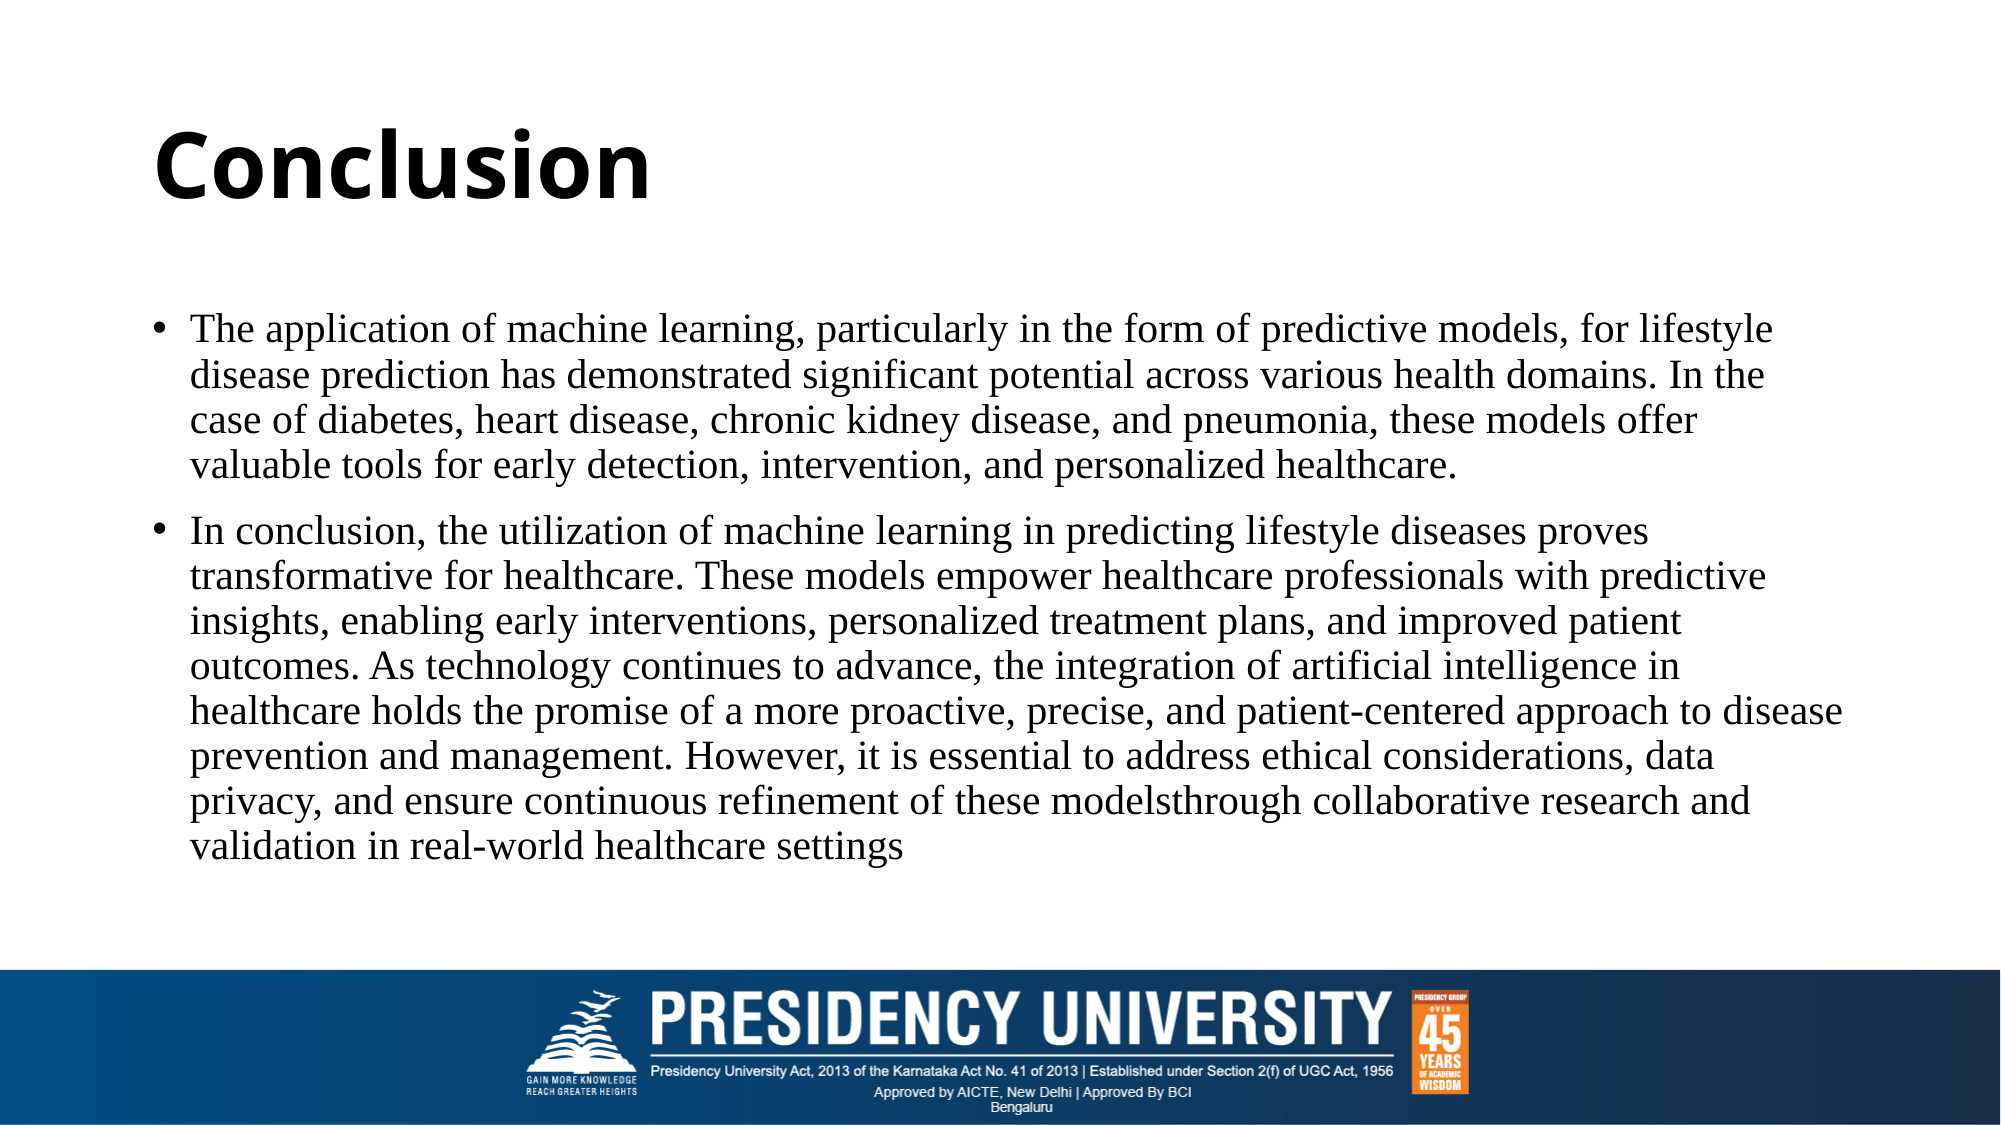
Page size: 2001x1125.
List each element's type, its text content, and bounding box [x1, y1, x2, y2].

title Conclusion [137, 59, 1863, 278]
picture [0, 0, 2001, 1125]
list The application of machine learning, particularly in the form of predictive models, for lifestyle disease prediction has demonstrated significant potential across various health domains. In the case of diabetes, heart disease, chronic kidney disease, and pneumonia, these models offer valuable tools for early detection, intervention, and personalized healthcare. In conclusion, the utilization of machine learning in predicting lifestyle diseases proves transformative for healthcare. These models empower healthcare professionals with predictive insights, enabling early interventions, personalized treatment plans, and improved patient outcomes. As technology continues to advance, the integration of artificial intelligence in healthcare holds the promise of a more proactive, precise, and patient-centered approach to disease prevention and management. However, it is essential to address ethical considerations, data privacy, and ensure continuous refinement of these modelsthrough collaborative research and validation in real-world healthcare settings [137, 299, 1863, 1014]
